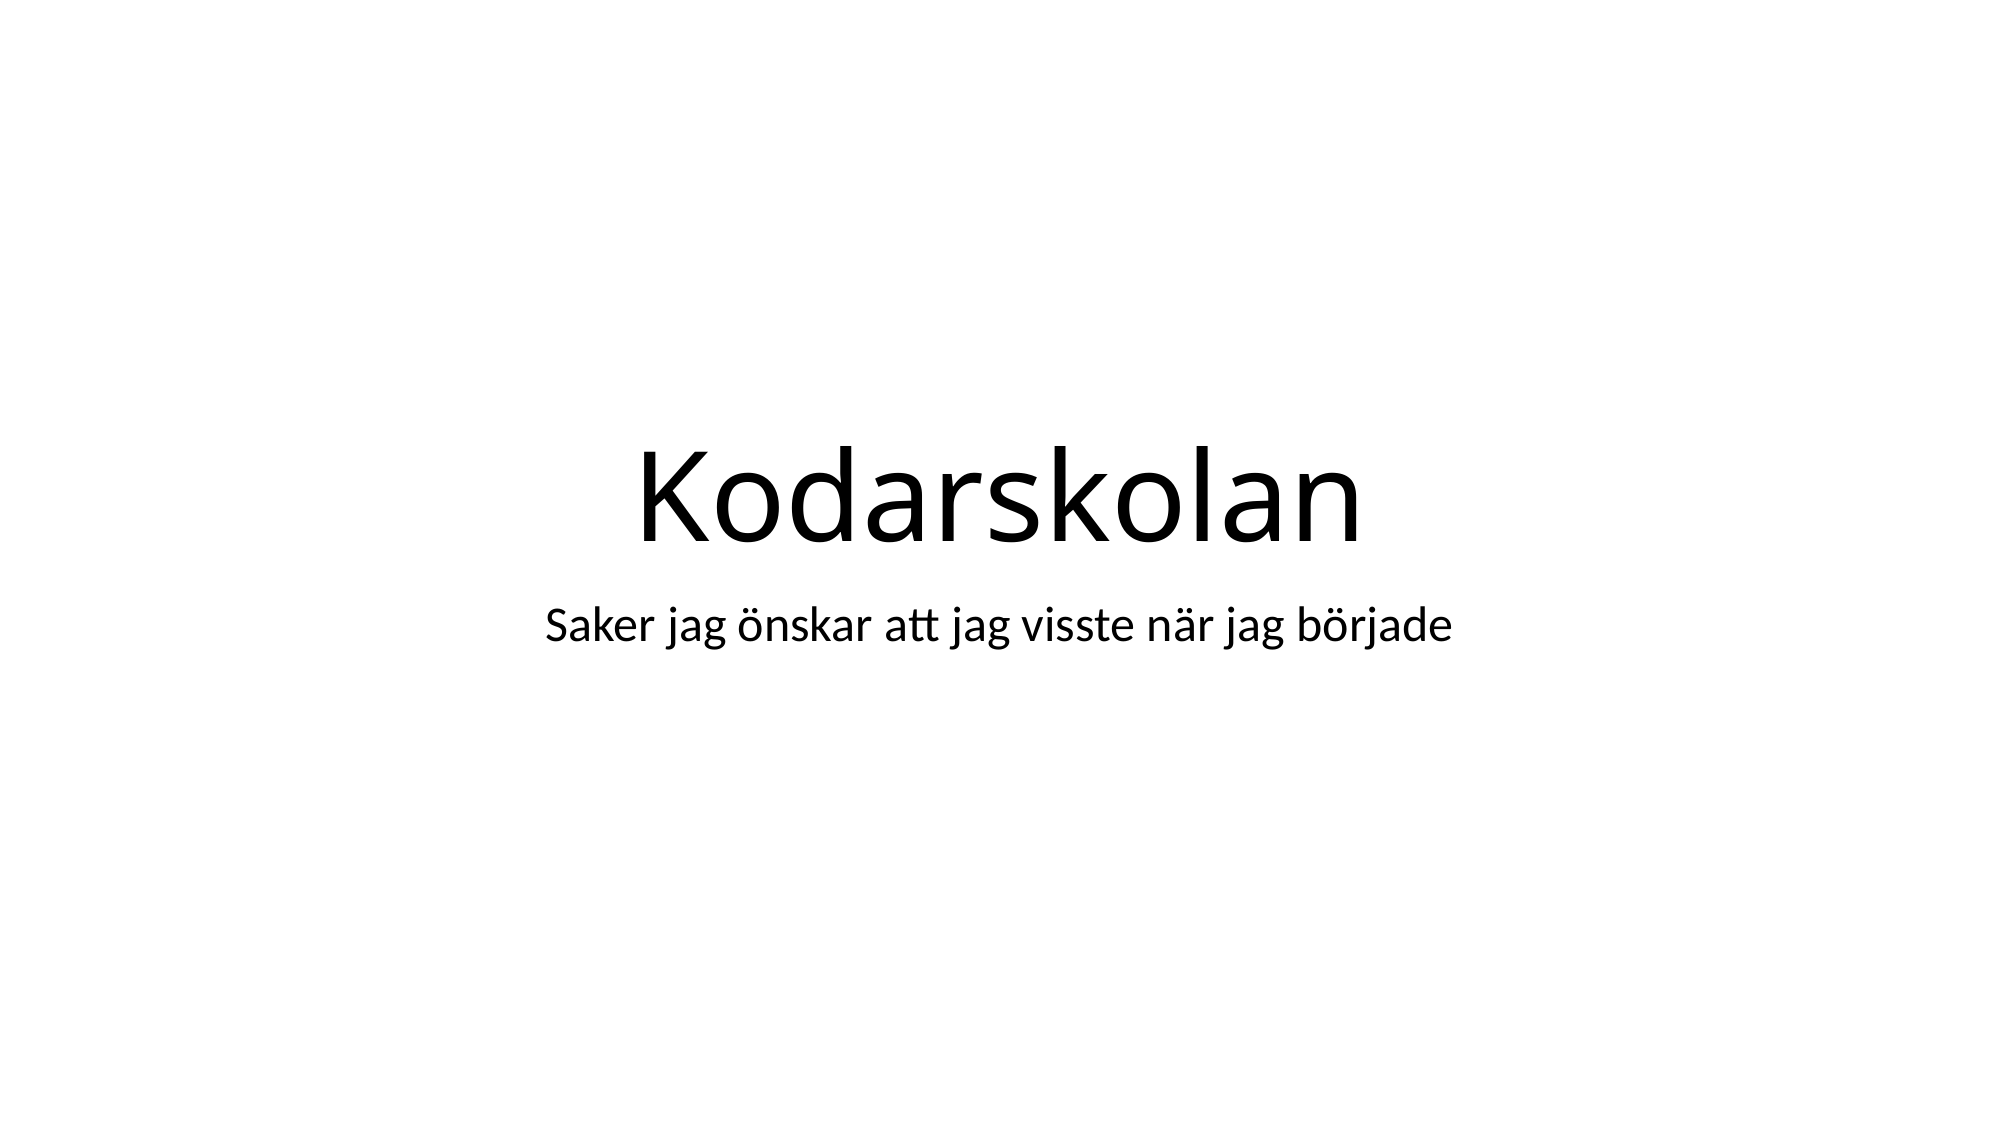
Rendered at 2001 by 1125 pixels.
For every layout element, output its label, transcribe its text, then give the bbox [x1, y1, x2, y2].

title Kodarskolan [249, 184, 1750, 576]
subtitle Saker jag önskar att jag visste när jag började [249, 590, 1750, 863]
